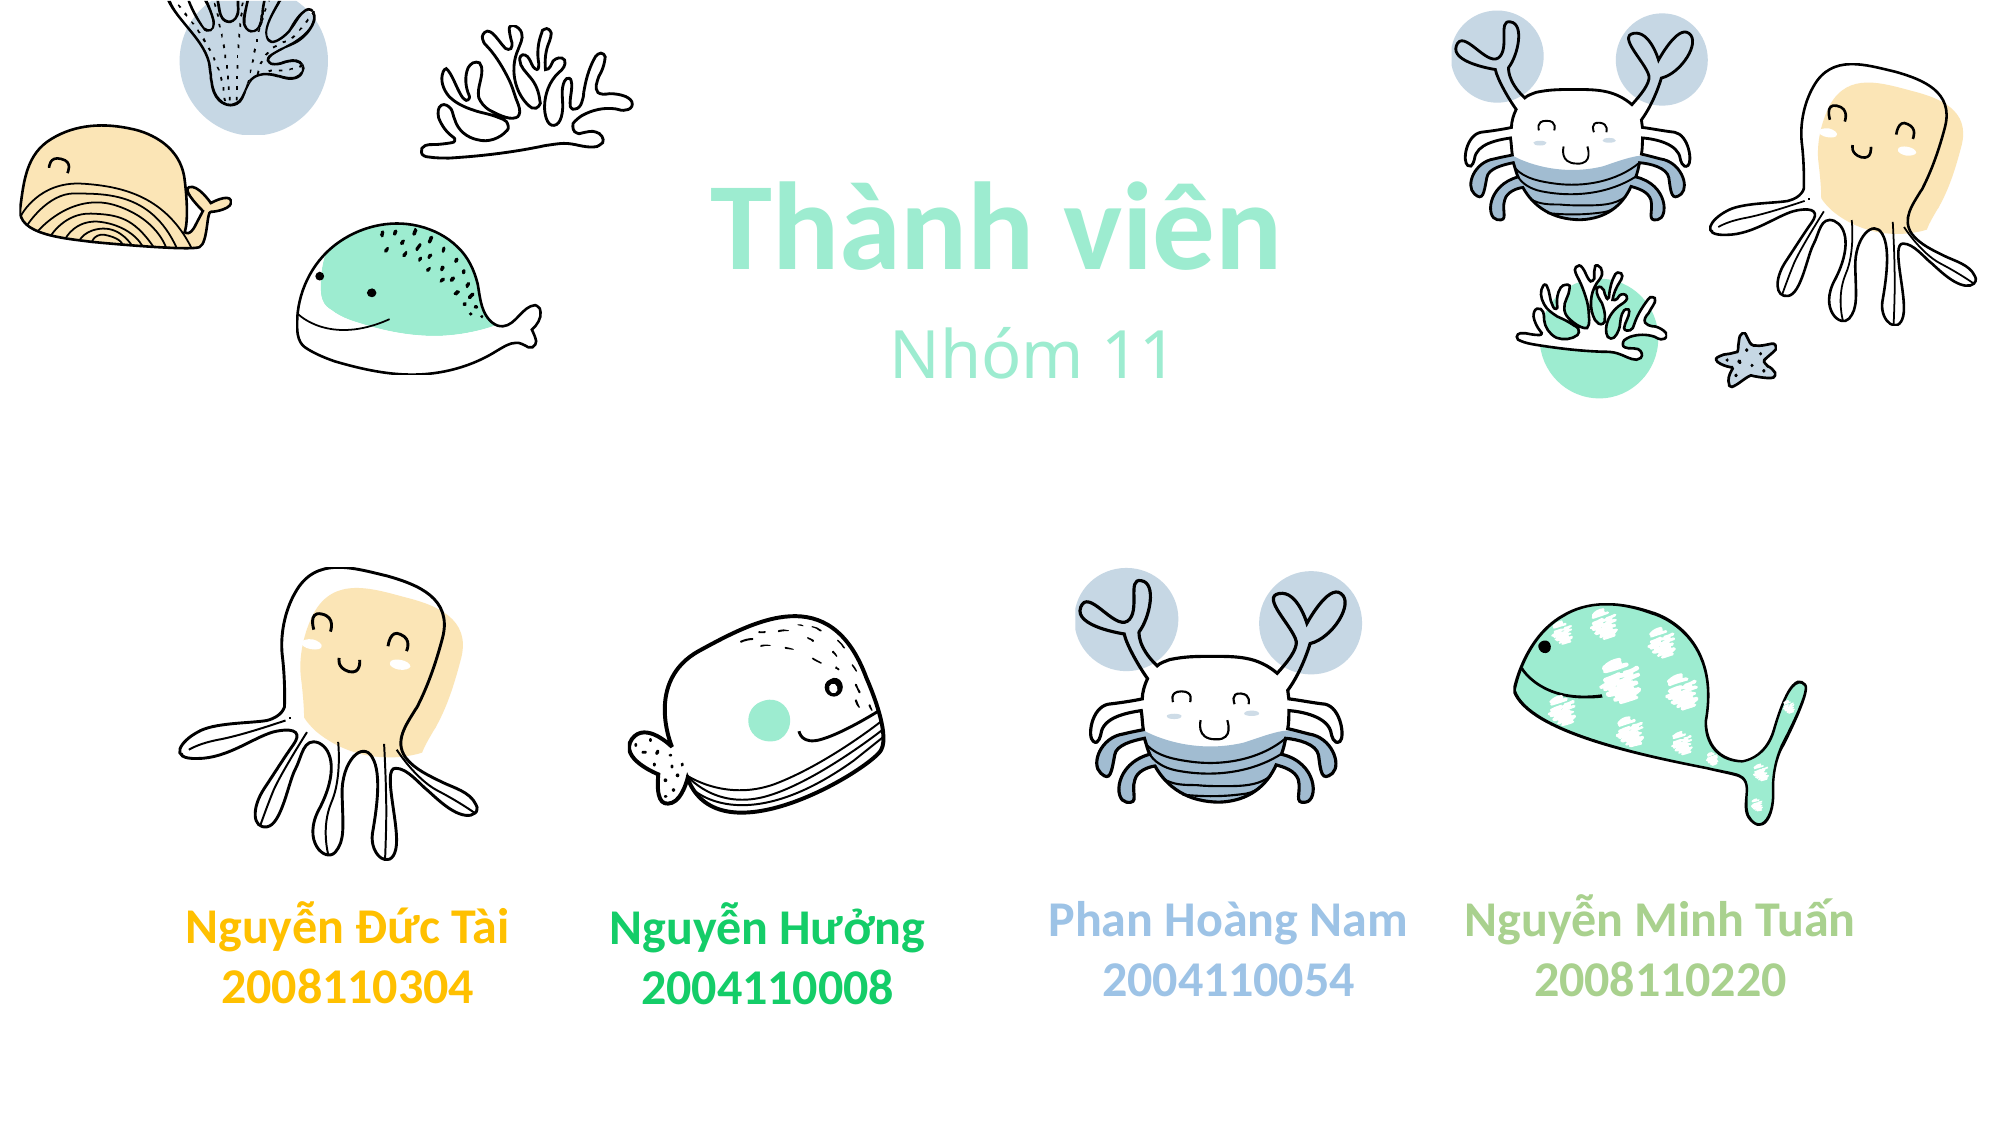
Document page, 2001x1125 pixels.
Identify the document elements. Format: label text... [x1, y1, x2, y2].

text_box Nguyễn Minh Tuấn 2008110220 [1449, 878, 1871, 1014]
picture [419, 25, 635, 161]
picture [177, 567, 479, 861]
text_box Phan Hoàng Nam 2004110054 [1033, 878, 1424, 1014]
text_box Thành viên [695, 137, 1299, 304]
picture [1714, 331, 1778, 389]
picture [627, 614, 887, 815]
picture [1451, 10, 1978, 326]
text_box Nhóm 11 [631, 304, 1437, 399]
picture [1514, 263, 1668, 399]
picture [1075, 567, 1363, 805]
text_box Nguyễn Hưởng 2004110008 [594, 886, 941, 1022]
picture [1513, 603, 1808, 826]
picture [19, 0, 329, 251]
picture [296, 221, 543, 375]
text_box Nguyễn Đức Tài 2008110304 [170, 886, 525, 1022]
